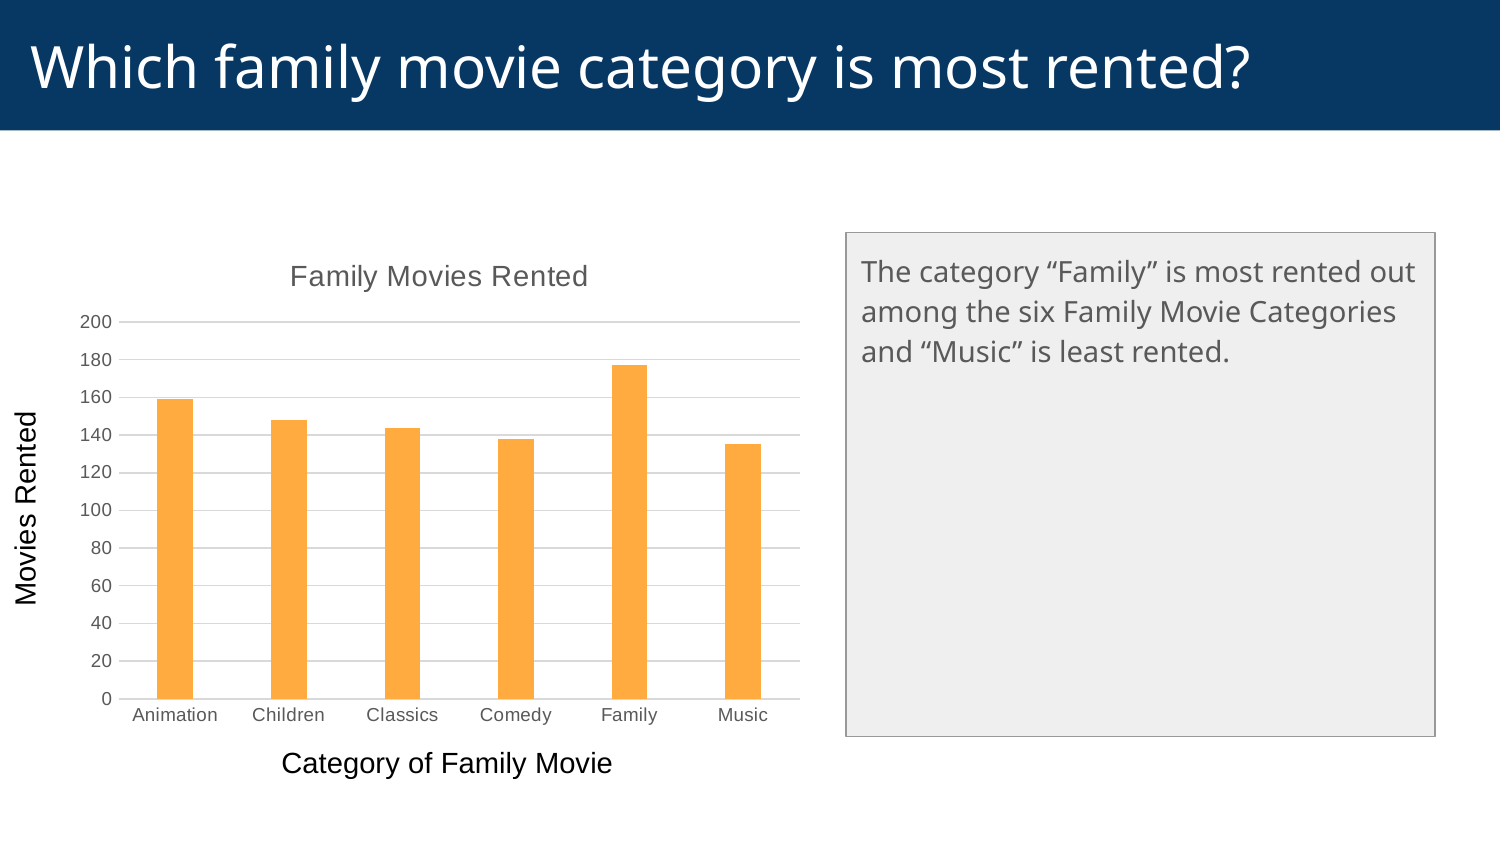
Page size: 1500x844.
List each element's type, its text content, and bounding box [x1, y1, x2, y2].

text_box Category of Family Movie [170, 745, 725, 787]
list The category “Family” is most rented out among the six Family Movie Categories and “Music” is least rented. [846, 232, 1436, 737]
text_box Movies Rented [0, 281, 59, 737]
chart [64, 232, 815, 737]
title Which family movie category is most rented? [0, 0, 1500, 131]
